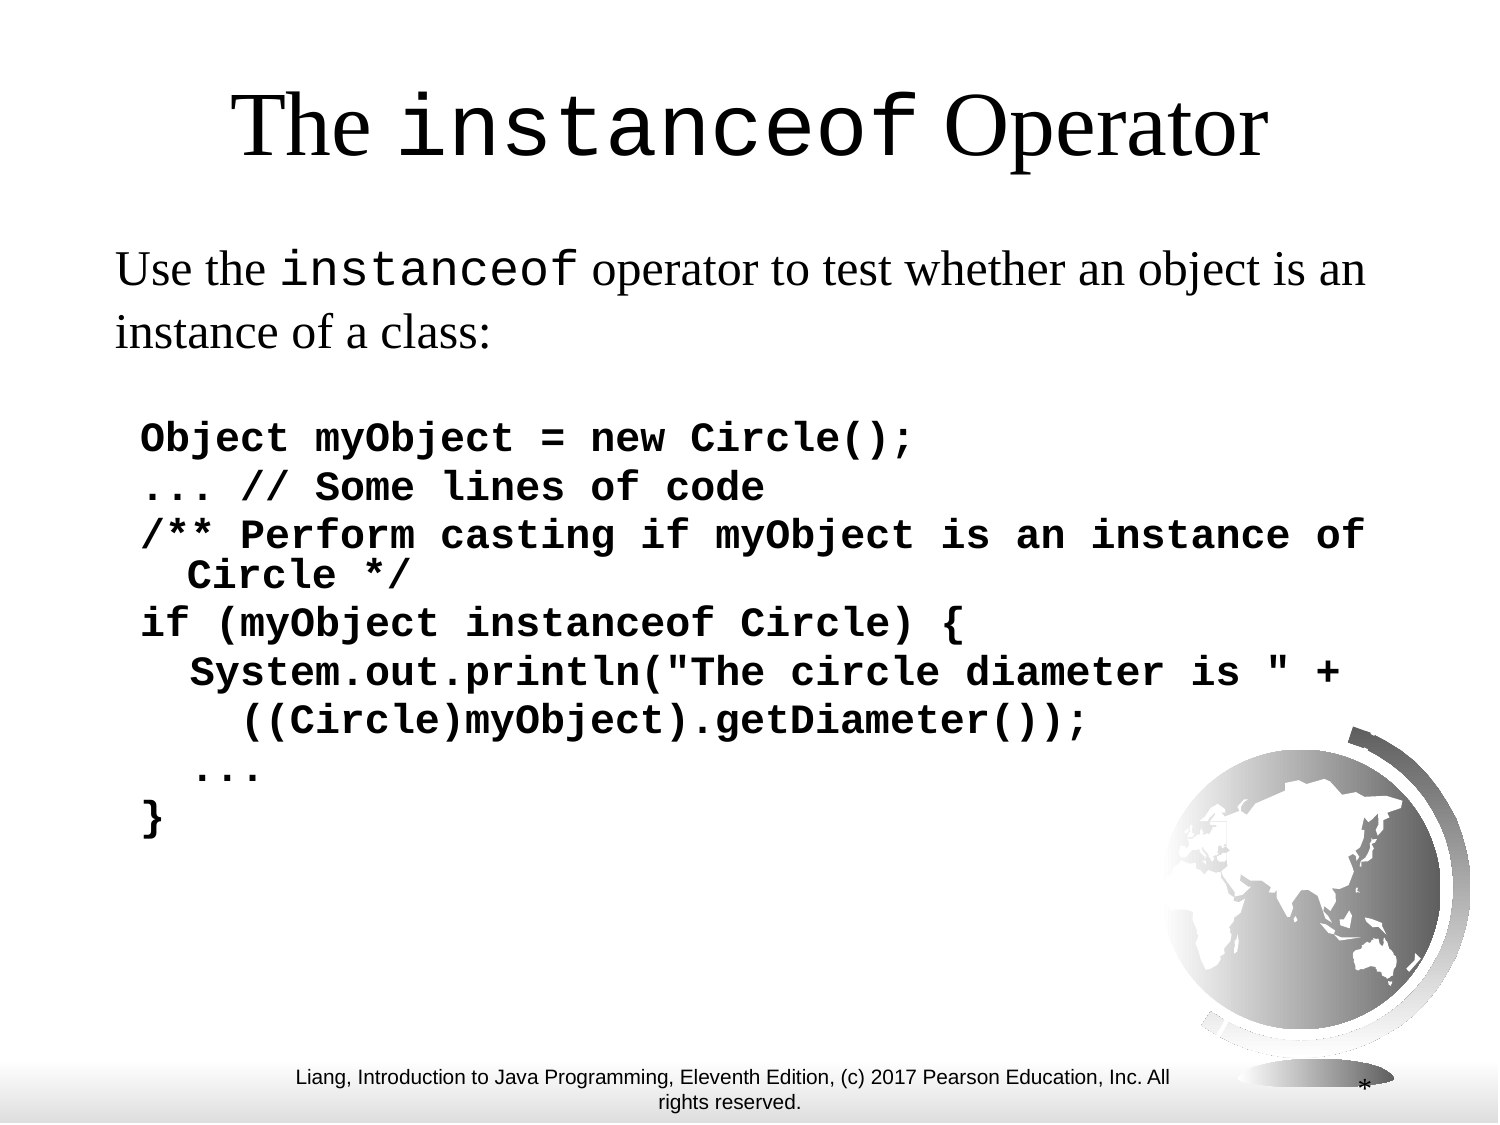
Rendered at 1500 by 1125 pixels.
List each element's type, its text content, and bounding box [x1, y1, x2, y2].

slide_number * [1074, 1049, 1388, 1125]
list Use the instanceof operator to test whether an object is an instance of a class: [99, 224, 1451, 388]
text_box Object myObject = new Circle(); ... // Some lines of code /** Perform casting if myObject is an instance of Circle */ if (myObject instanceof Circle) { System.out.println("The circle diameter is " + ((Circle)myObject).getDiameter()); ... } [49, 412, 1475, 875]
title The instanceof Operator [112, 0, 1388, 224]
